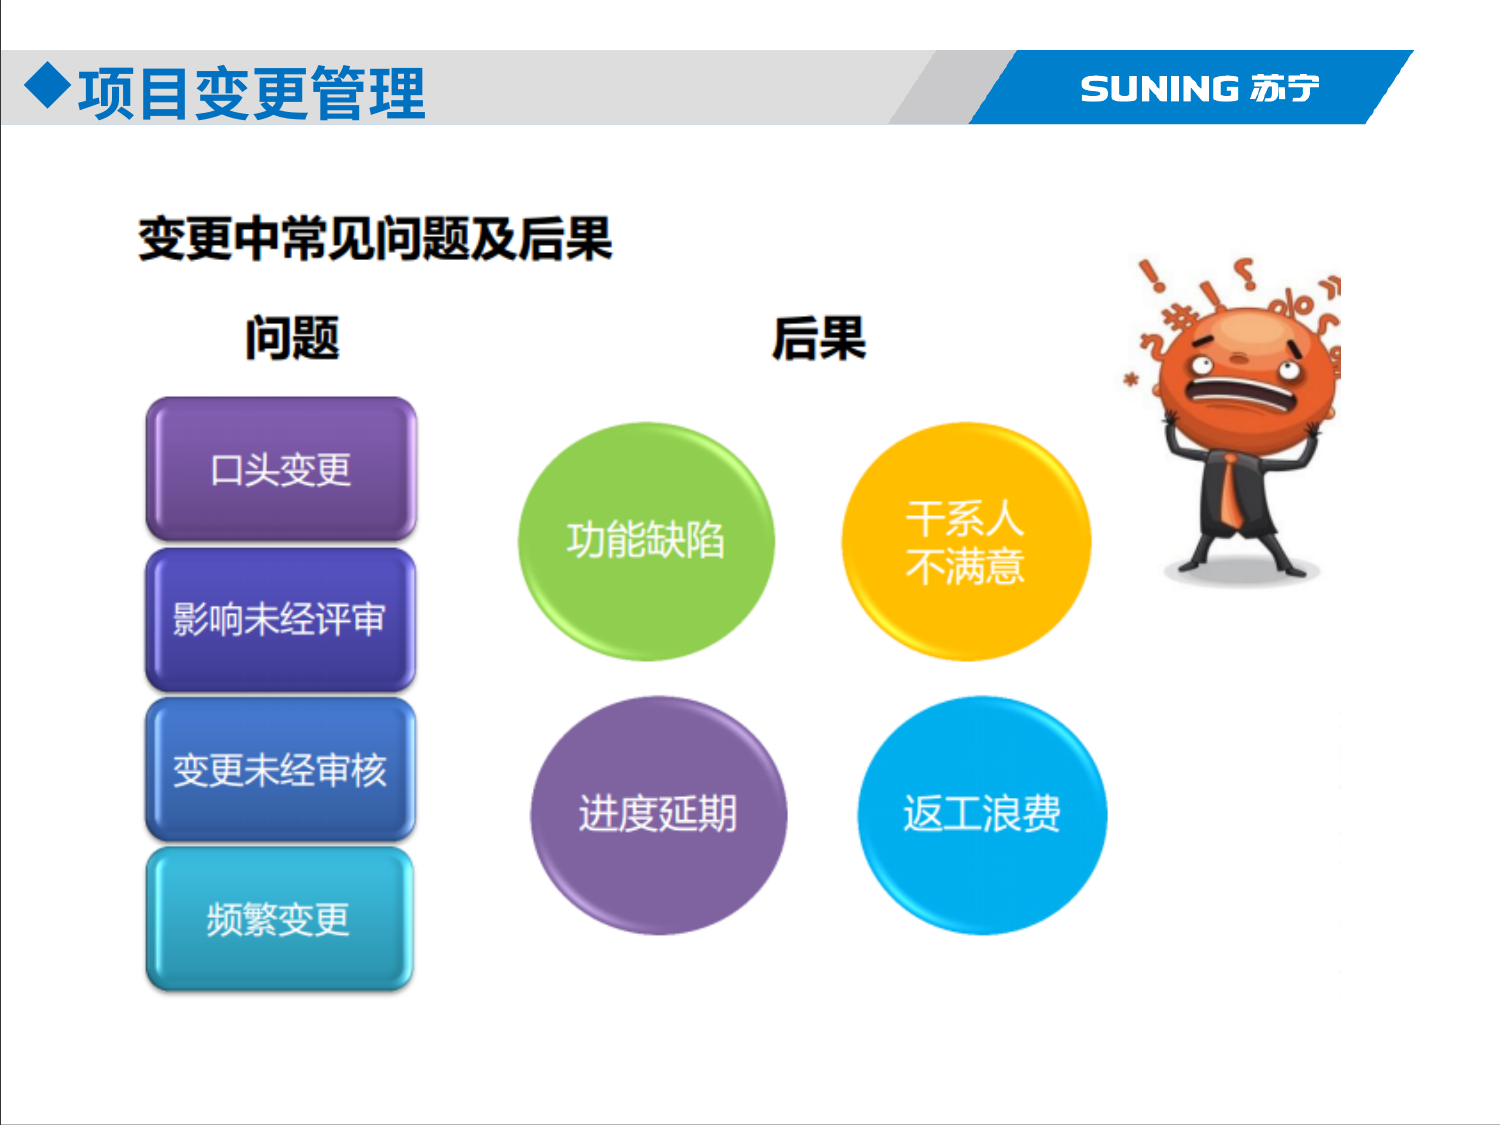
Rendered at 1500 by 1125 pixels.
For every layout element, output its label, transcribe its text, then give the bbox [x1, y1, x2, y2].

picture [0, 0, 1500, 1125]
text_box 项目变更管理 [4, 50, 1029, 135]
